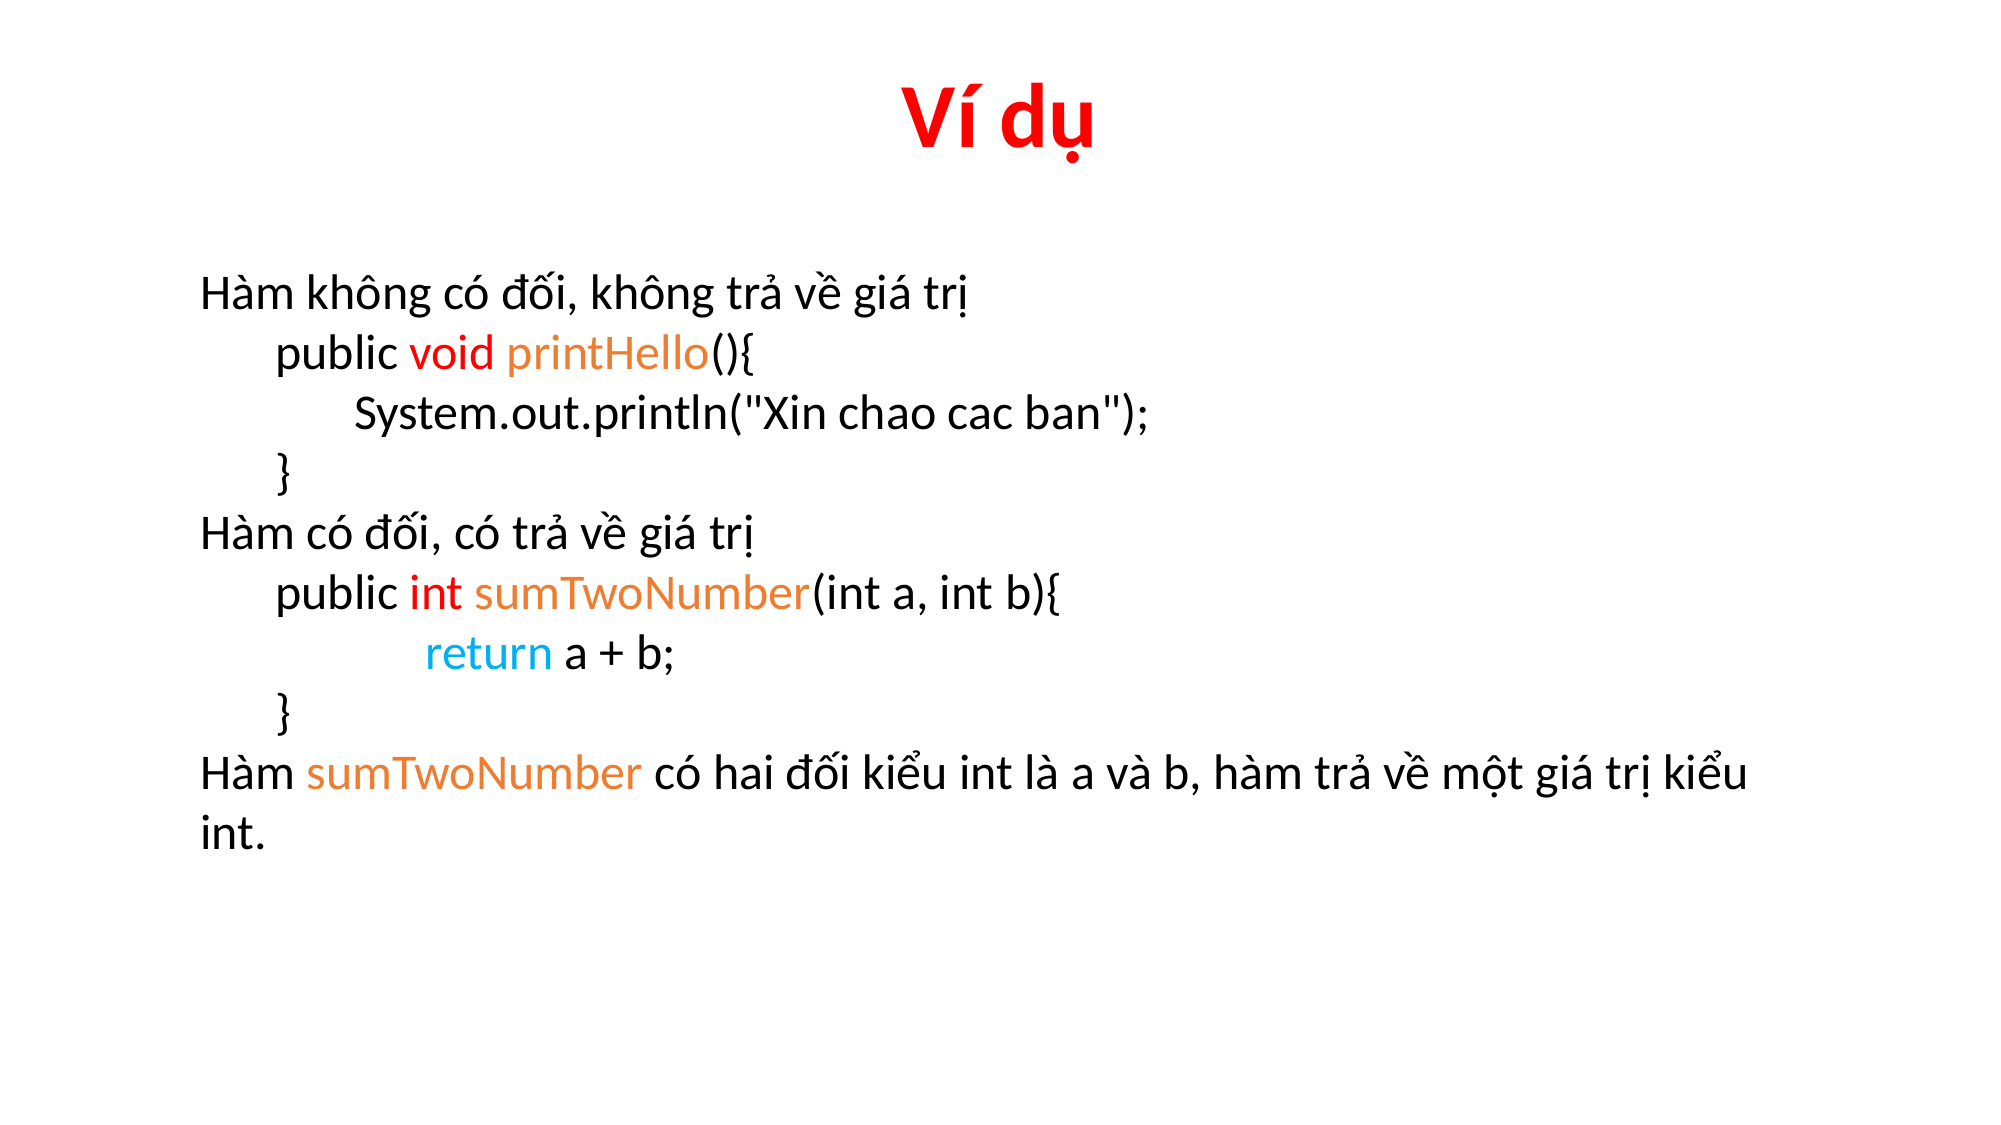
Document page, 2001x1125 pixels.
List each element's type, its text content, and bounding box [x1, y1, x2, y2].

text_box Ví dụ [887, 48, 1113, 174]
text_box Hàm không có đối, không trả về giá trị public void printHello(){ System.out.println("Xin chao cac ban"); } Hàm có đối, có trả về giá trị public int sumTwoNumber(int a, int b){ return a + b; } Hàm sumTwoNumber có hai đối kiểu int là a và b, hàm trả về một giá trị kiểu int. [185, 251, 1767, 867]
